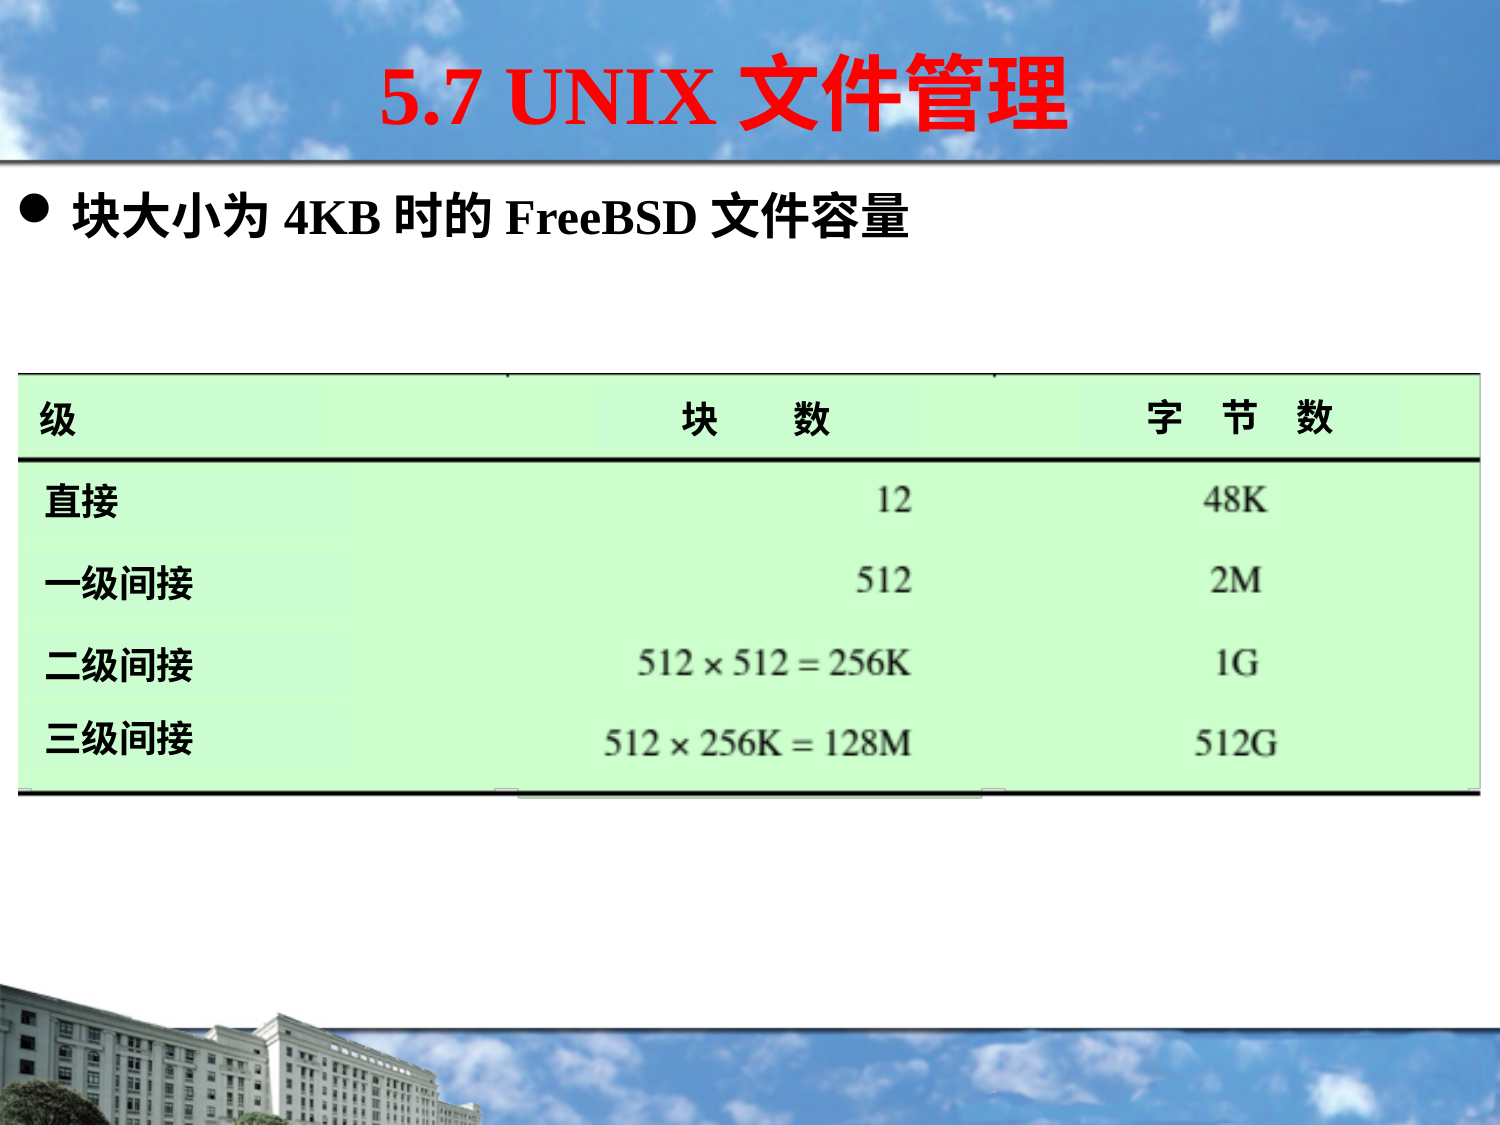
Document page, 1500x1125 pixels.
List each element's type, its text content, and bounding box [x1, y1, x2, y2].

text_box 块大小为4KB时的FreeBSD文件容量 [0, 161, 1483, 293]
picture [0, 0, 1500, 1125]
title 5.7 UNIX文件管理 [137, 44, 1313, 138]
